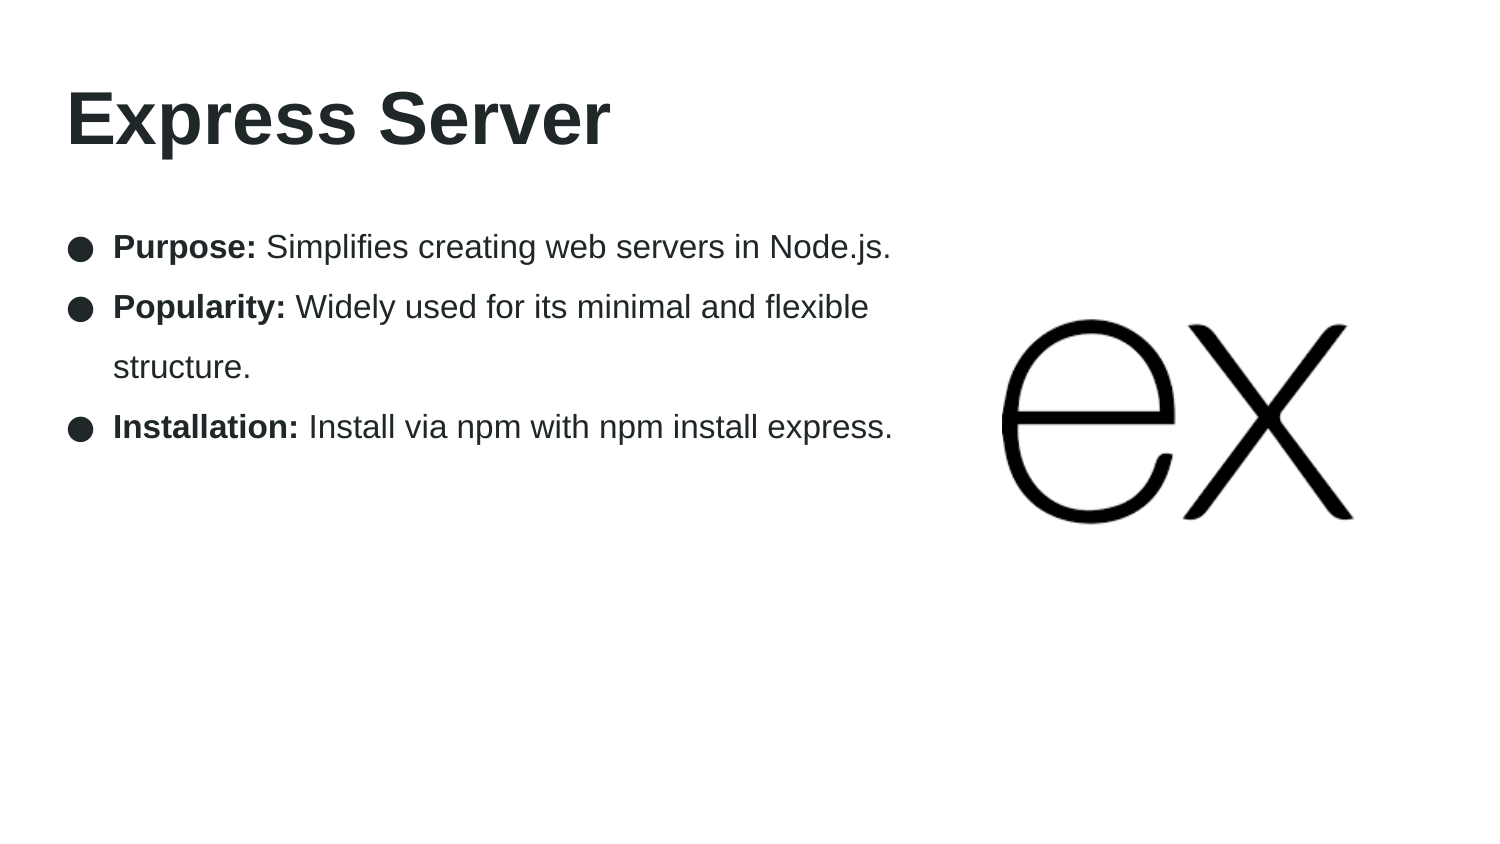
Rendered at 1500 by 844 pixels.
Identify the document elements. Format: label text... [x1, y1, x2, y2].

list Purpose: Simplifies creating web servers in Node.js. Popularity: Widely used for its minimal and flexible structure. Installation: Install via npm with npm install express. [51, 110, 931, 601]
picture [1002, 245, 1355, 598]
title Express Server [51, 72, 1449, 167]
